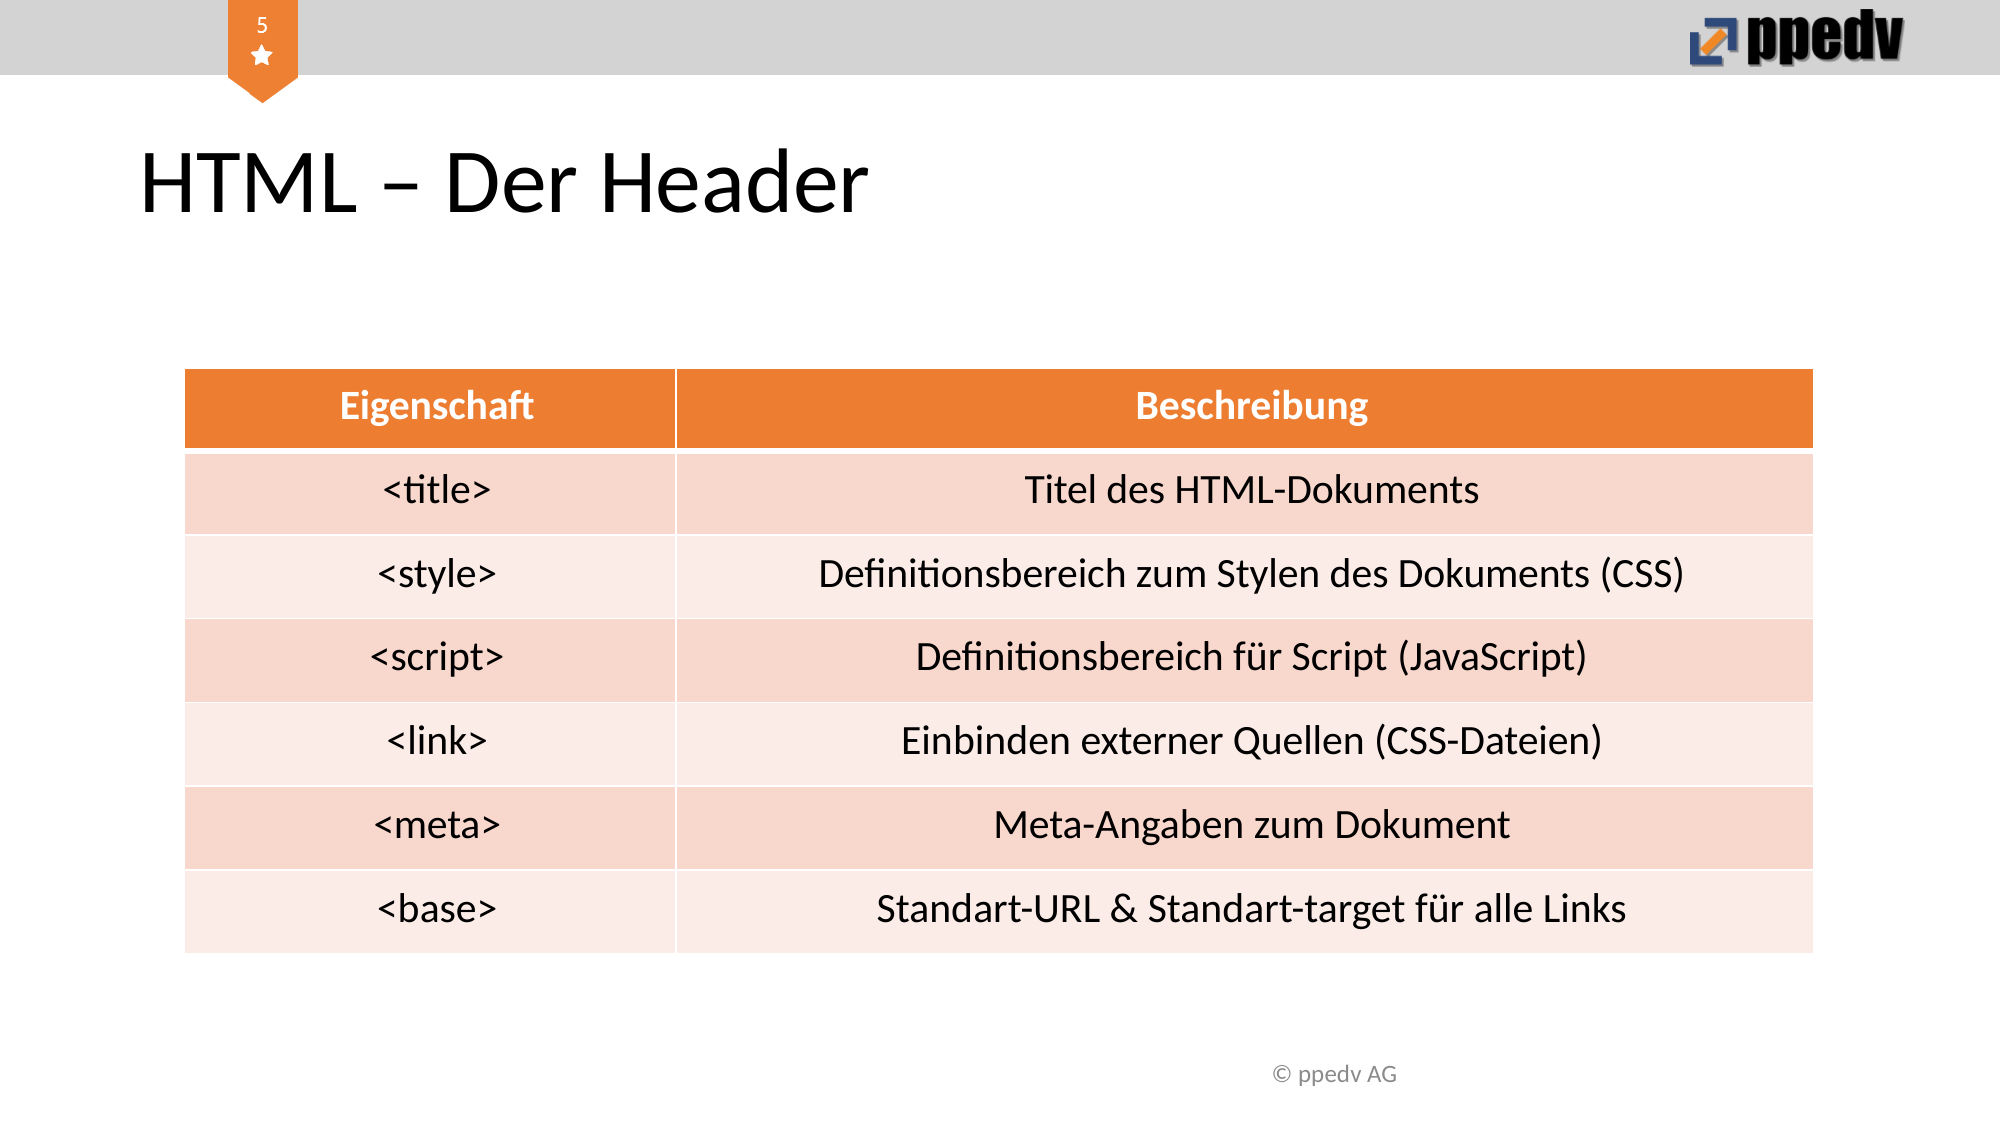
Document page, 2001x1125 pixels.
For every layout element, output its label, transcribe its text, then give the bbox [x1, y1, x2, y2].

table_cell Einbinden externer Quellen (CSS-Dateien) [677, 703, 1813, 785]
table_cell <title> [185, 454, 675, 534]
table_cell Definitionsbereich zum Stylen des Dokuments (CSS) [677, 536, 1813, 618]
table_cell Standart-URL & Standart-target für alle Links [677, 871, 1813, 953]
table_cell <style> [185, 536, 675, 618]
table_header Eigenschaft [185, 369, 675, 448]
table_cell Definitionsbereich für Script (JavaScript) [677, 619, 1813, 702]
picture [0, 0, 2000, 104]
footer © ppedv AG [137, 1042, 1413, 1103]
table_cell Meta-Angaben zum Dokument [677, 787, 1813, 869]
title HTML – Der Header [137, 82, 1863, 271]
table_cell <meta> [185, 787, 675, 869]
table_cell <link> [185, 703, 675, 785]
table_header Beschreibung [677, 369, 1813, 448]
table_cell <base> [185, 871, 675, 953]
table_cell Titel des HTML-Dokuments [677, 454, 1813, 534]
table_cell <script> [185, 619, 675, 702]
